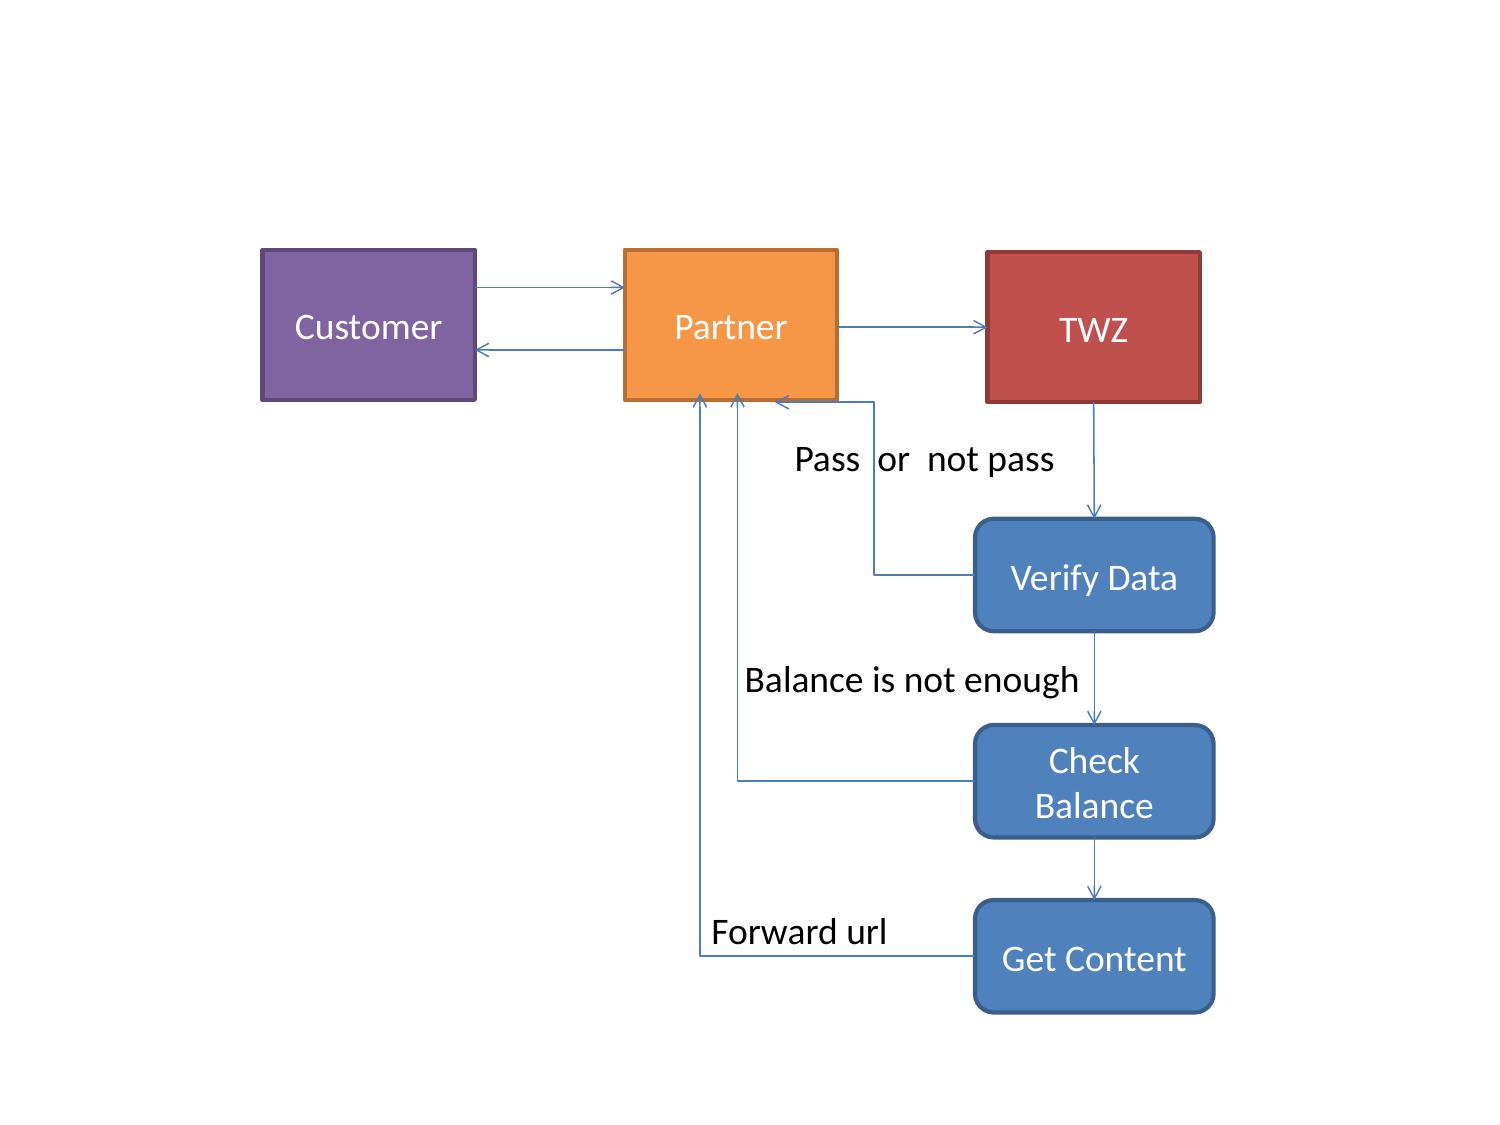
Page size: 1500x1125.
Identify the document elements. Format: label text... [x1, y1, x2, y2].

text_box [699, 393, 976, 957]
text_box Pass or not pass [980, 426, 1071, 487]
text_box Balance is not enough [980, 647, 1089, 708]
text_box TWZ [985, 250, 1202, 404]
text_box Partner [623, 248, 839, 402]
text_box Check Balance [979, 722, 1216, 840]
text_box Customer [260, 248, 477, 402]
text_box Verify Data [980, 516, 1216, 634]
text_box Get Content [972, 897, 1216, 1015]
